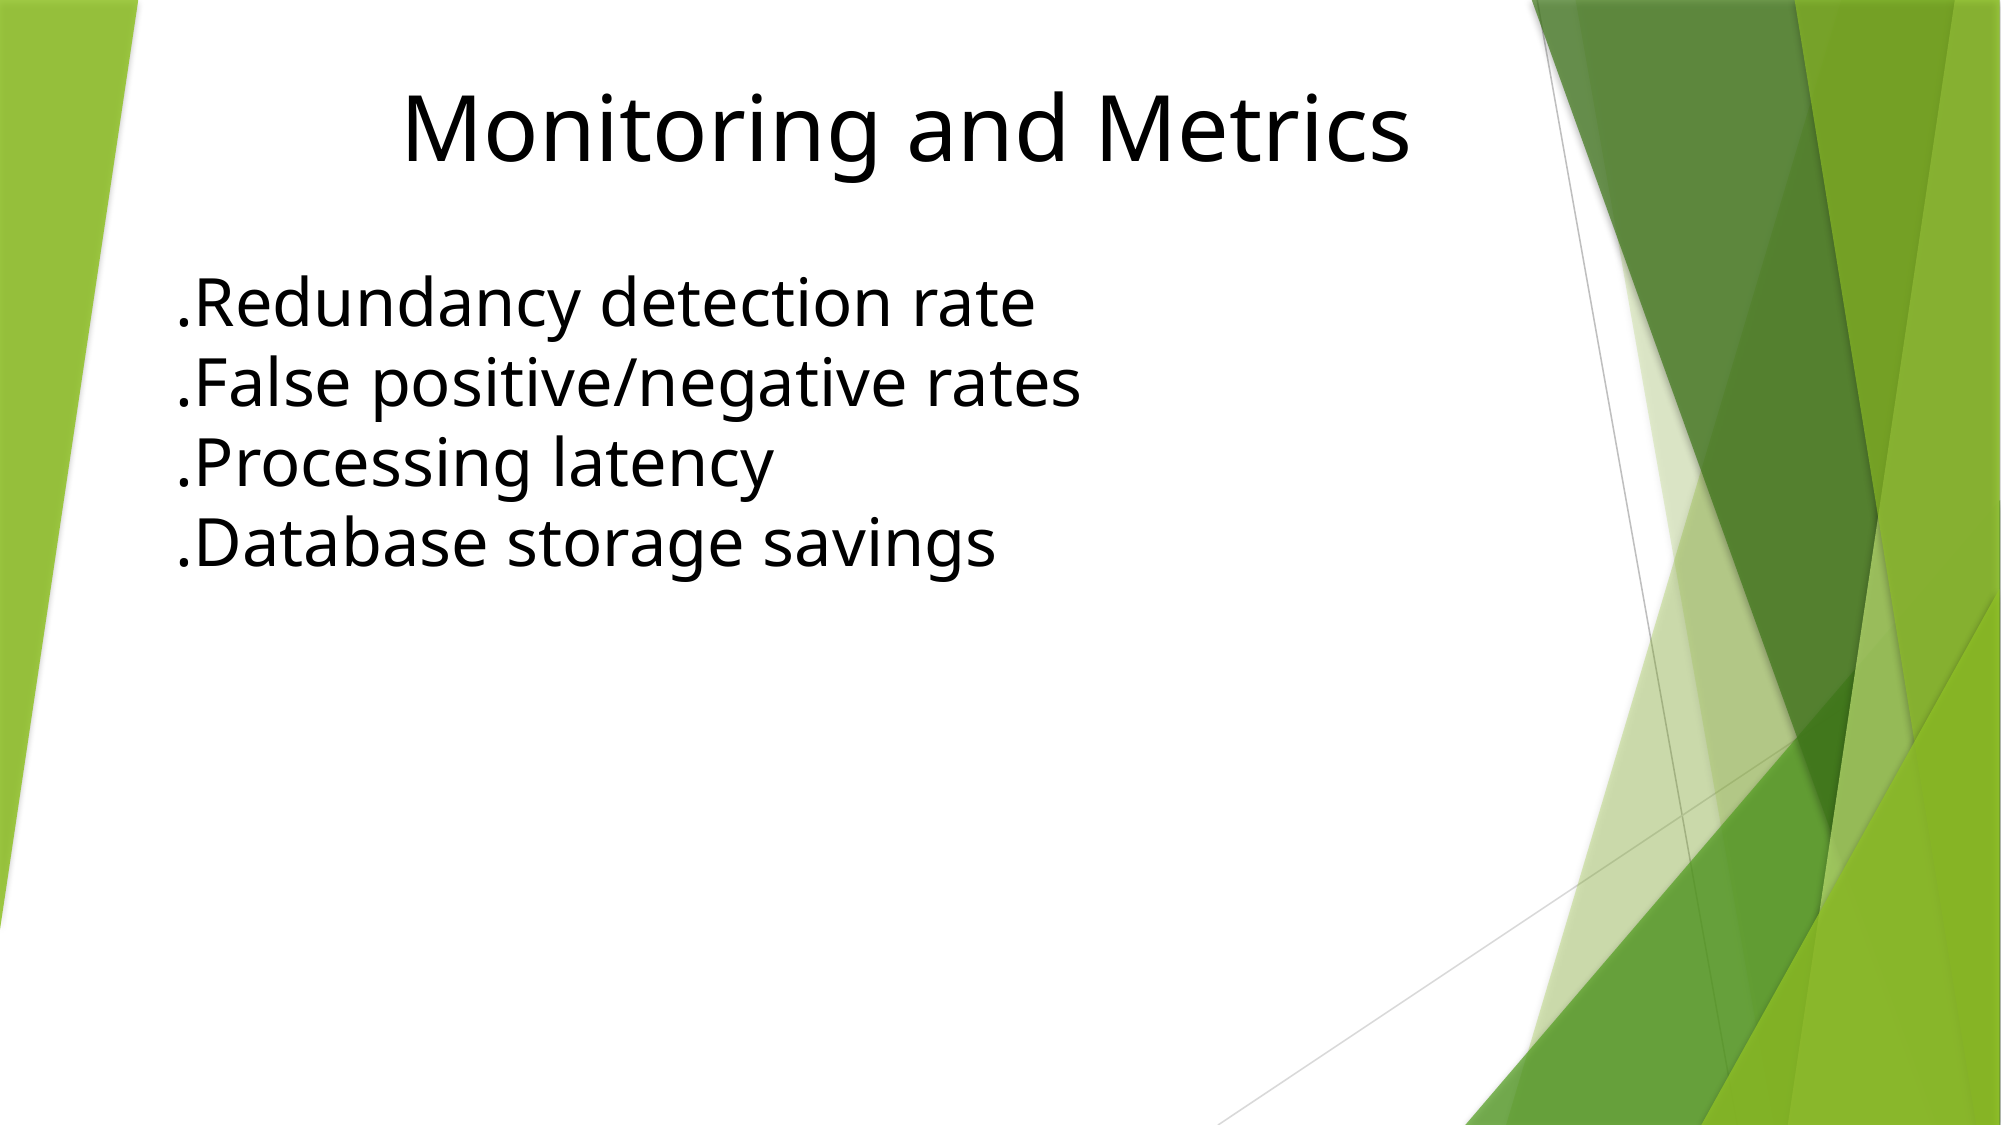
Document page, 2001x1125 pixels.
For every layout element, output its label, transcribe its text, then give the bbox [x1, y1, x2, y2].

text_box Monitoring and Metrics .Redundancy detection rate .False positive/negative rates .Processing latency .Database storage savings [126, 62, 1635, 588]
